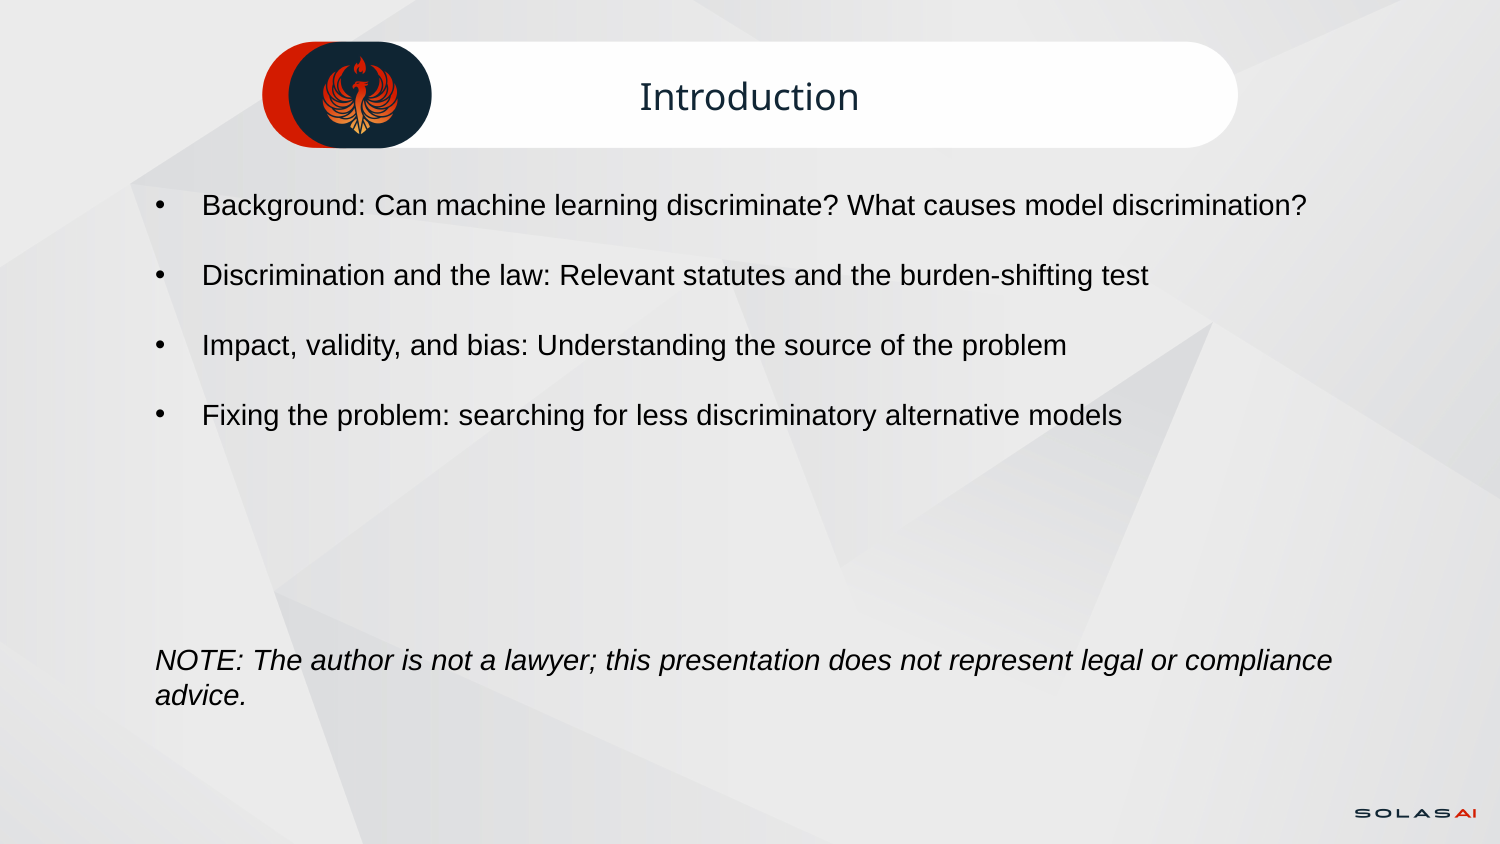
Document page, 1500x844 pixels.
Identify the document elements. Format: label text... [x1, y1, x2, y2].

title Introduction [262, 48, 1238, 143]
picture [0, 0, 1500, 844]
text_box Background: Can machine learning discriminate? What causes model discrimination? Discrimination and the law: Relevant statutes and the burden-shifting test Impact, validity, and bias: Understanding the source of the problem Fixing the problem: searching for less discriminatory alternative models NOTE: The author is not a lawyer; this presentation does not represent legal or compliance advice. [140, 179, 1357, 719]
